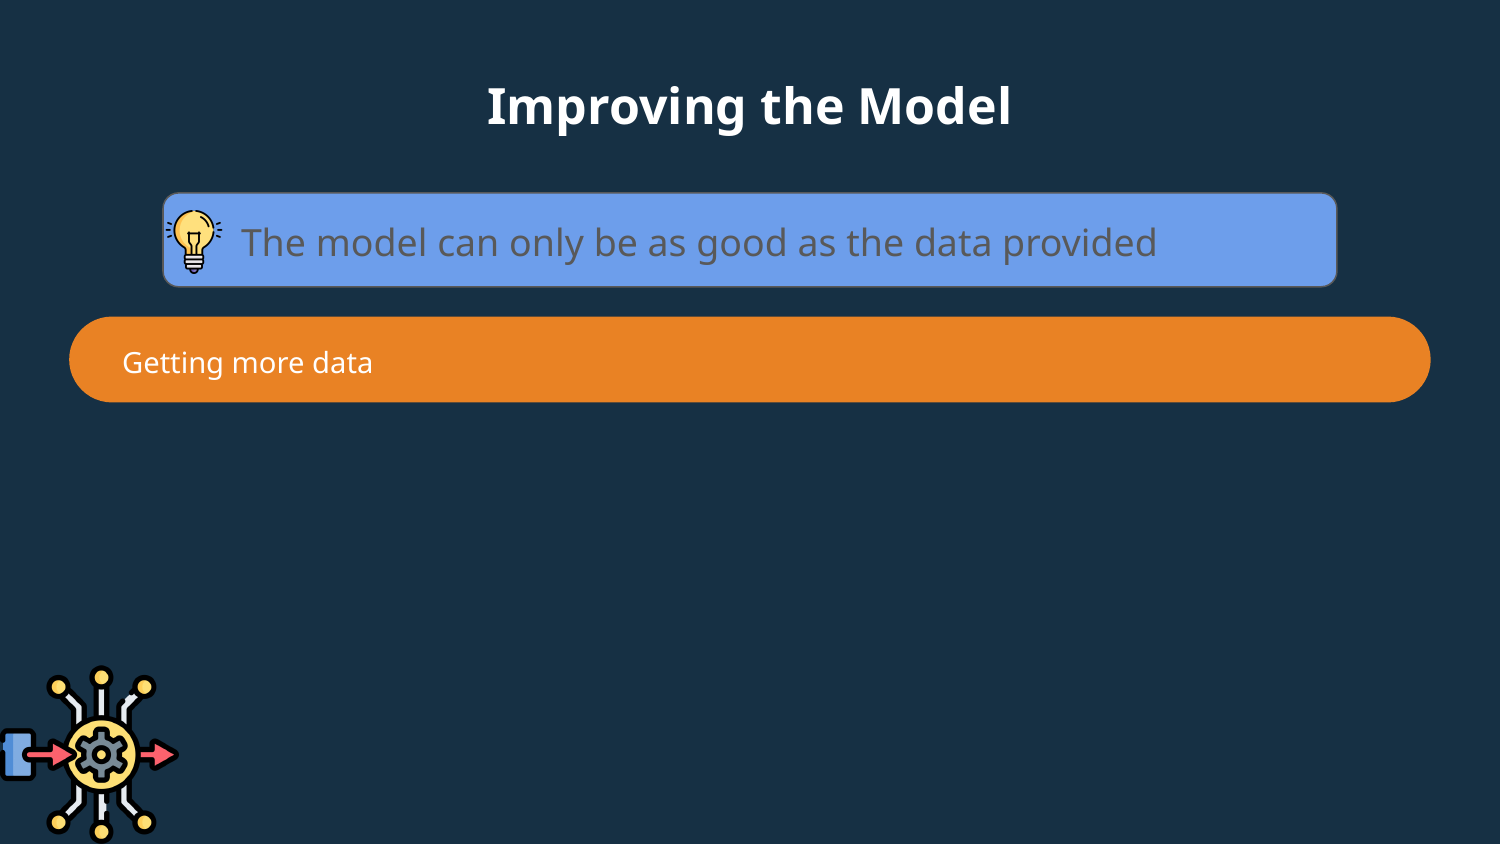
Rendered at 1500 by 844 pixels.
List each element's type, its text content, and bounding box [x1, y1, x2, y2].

picture [0, 665, 179, 844]
picture [162, 210, 227, 274]
text_box The model can only be as good as the data provided [226, 203, 1291, 254]
text_box [162, 192, 1337, 287]
title Improving the Model [55, 41, 1445, 168]
list Getting more data [107, 312, 1393, 407]
text_box [1393, 316, 1431, 403]
text_box [69, 316, 107, 403]
